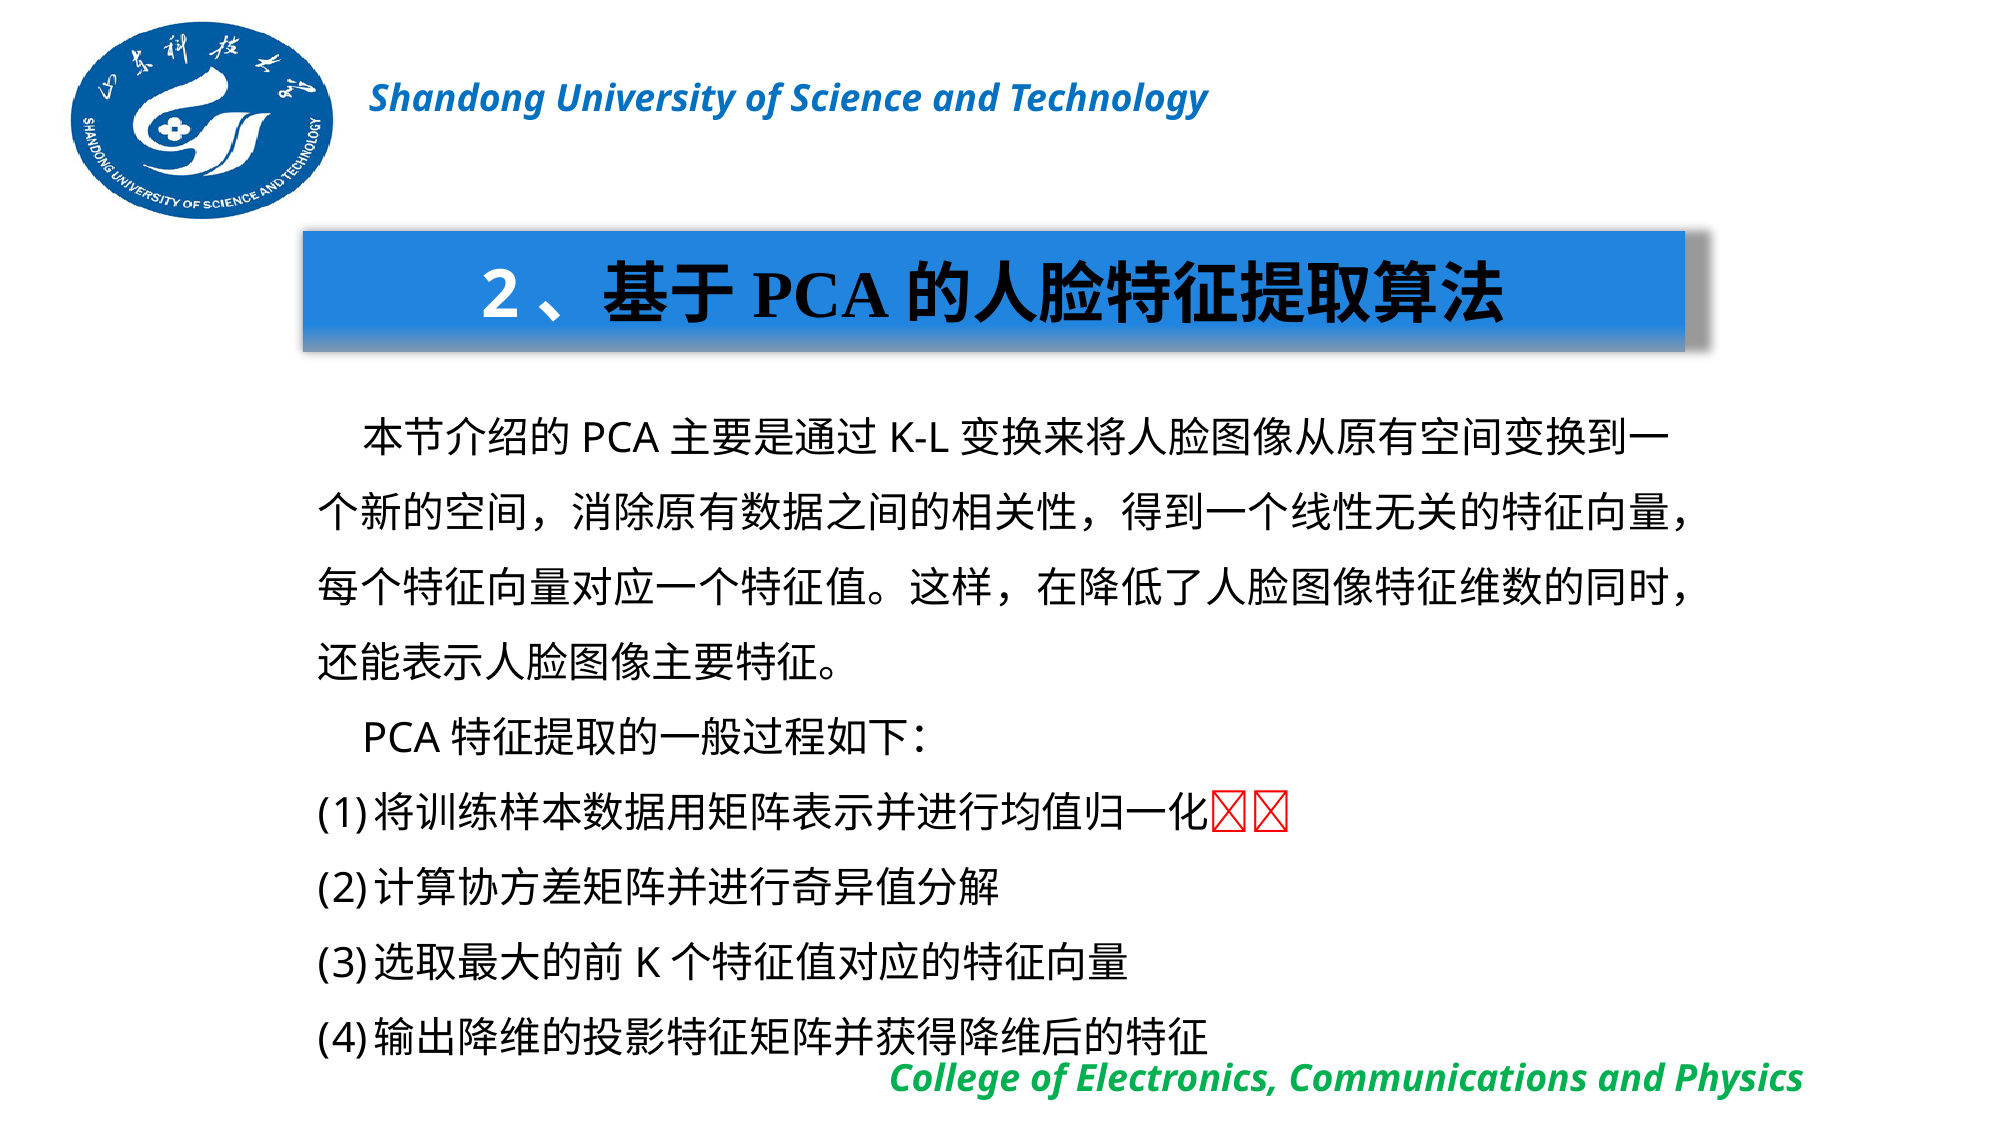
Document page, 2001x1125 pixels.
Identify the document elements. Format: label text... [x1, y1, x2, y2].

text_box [302, 231, 1686, 352]
text_box 本节介绍的PCA主要是通过K-L变换来将人脸图像从原有空间变换到一个新的空间，消除原有数据之间的相关性，得到一个线性无关的特征向量，每个特征向量对应一个特征值。这样，在降低了人脸图像特征维数的同时，还能表示人脸图像主要特征。 PCA特征提取的一般过程如下： 将训练样本数据用矩阵表示并进行均值归一化 计算协方差矩阵并进行奇异值分解 选取最大的前K个特征值对应的特征向量 输出降维的投影特征矩阵并获得降维后的特征 [302, 378, 1686, 1068]
picture [23, 19, 355, 220]
